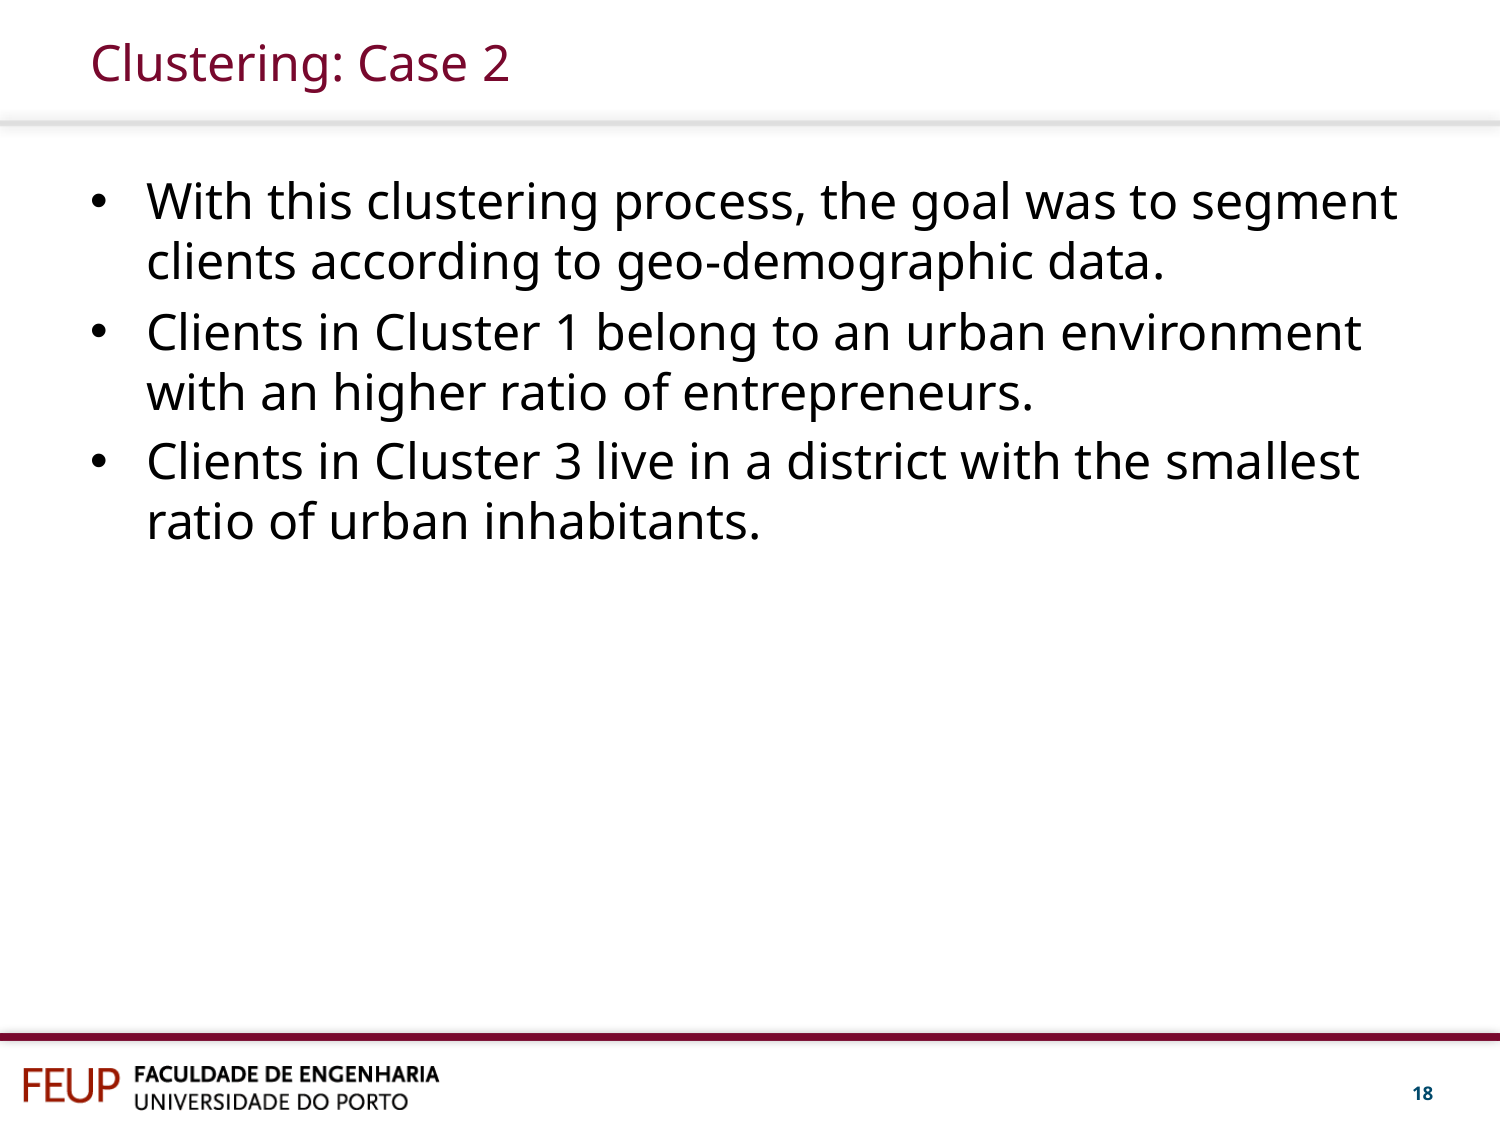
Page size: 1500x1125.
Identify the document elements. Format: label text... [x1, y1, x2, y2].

picture [23, 1065, 440, 1111]
title Clustering: Case 2 [75, 0, 1425, 124]
picture [0, 109, 1500, 138]
picture [0, 1024, 1500, 1050]
list With this clustering process, the goal was to segment clients according to geo-demographic data. Clients in Cluster 1 belong to an urban environment with an higher ratio of entrepreneurs. Clients in Cluster 3 live in a district with the smallest ratio of urban inhabitants. [75, 162, 1425, 1005]
